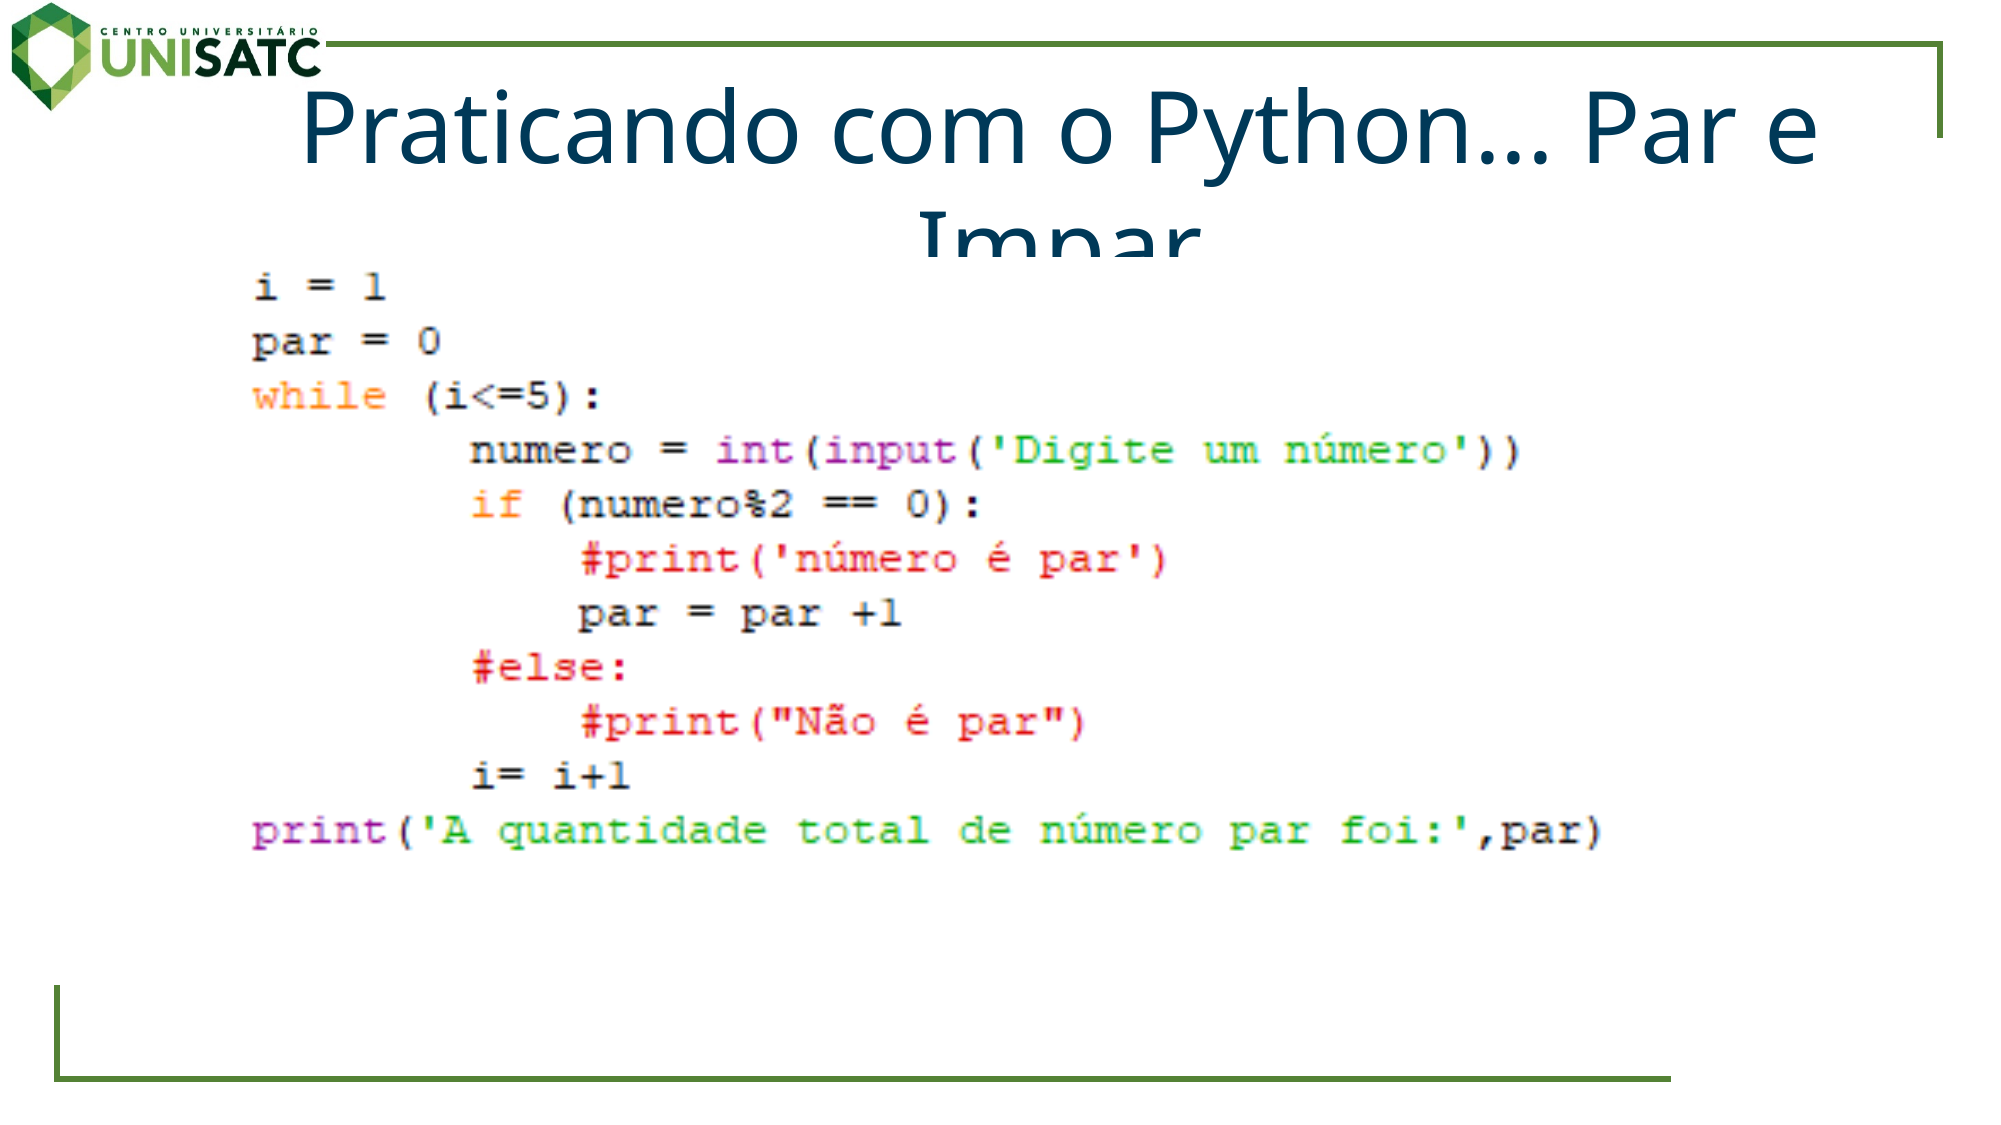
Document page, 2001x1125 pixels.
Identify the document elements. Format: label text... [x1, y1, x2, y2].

text_box Praticando com o Python... Par e Impar [167, 55, 1953, 311]
picture [237, 257, 1625, 868]
picture [0, 0, 326, 114]
